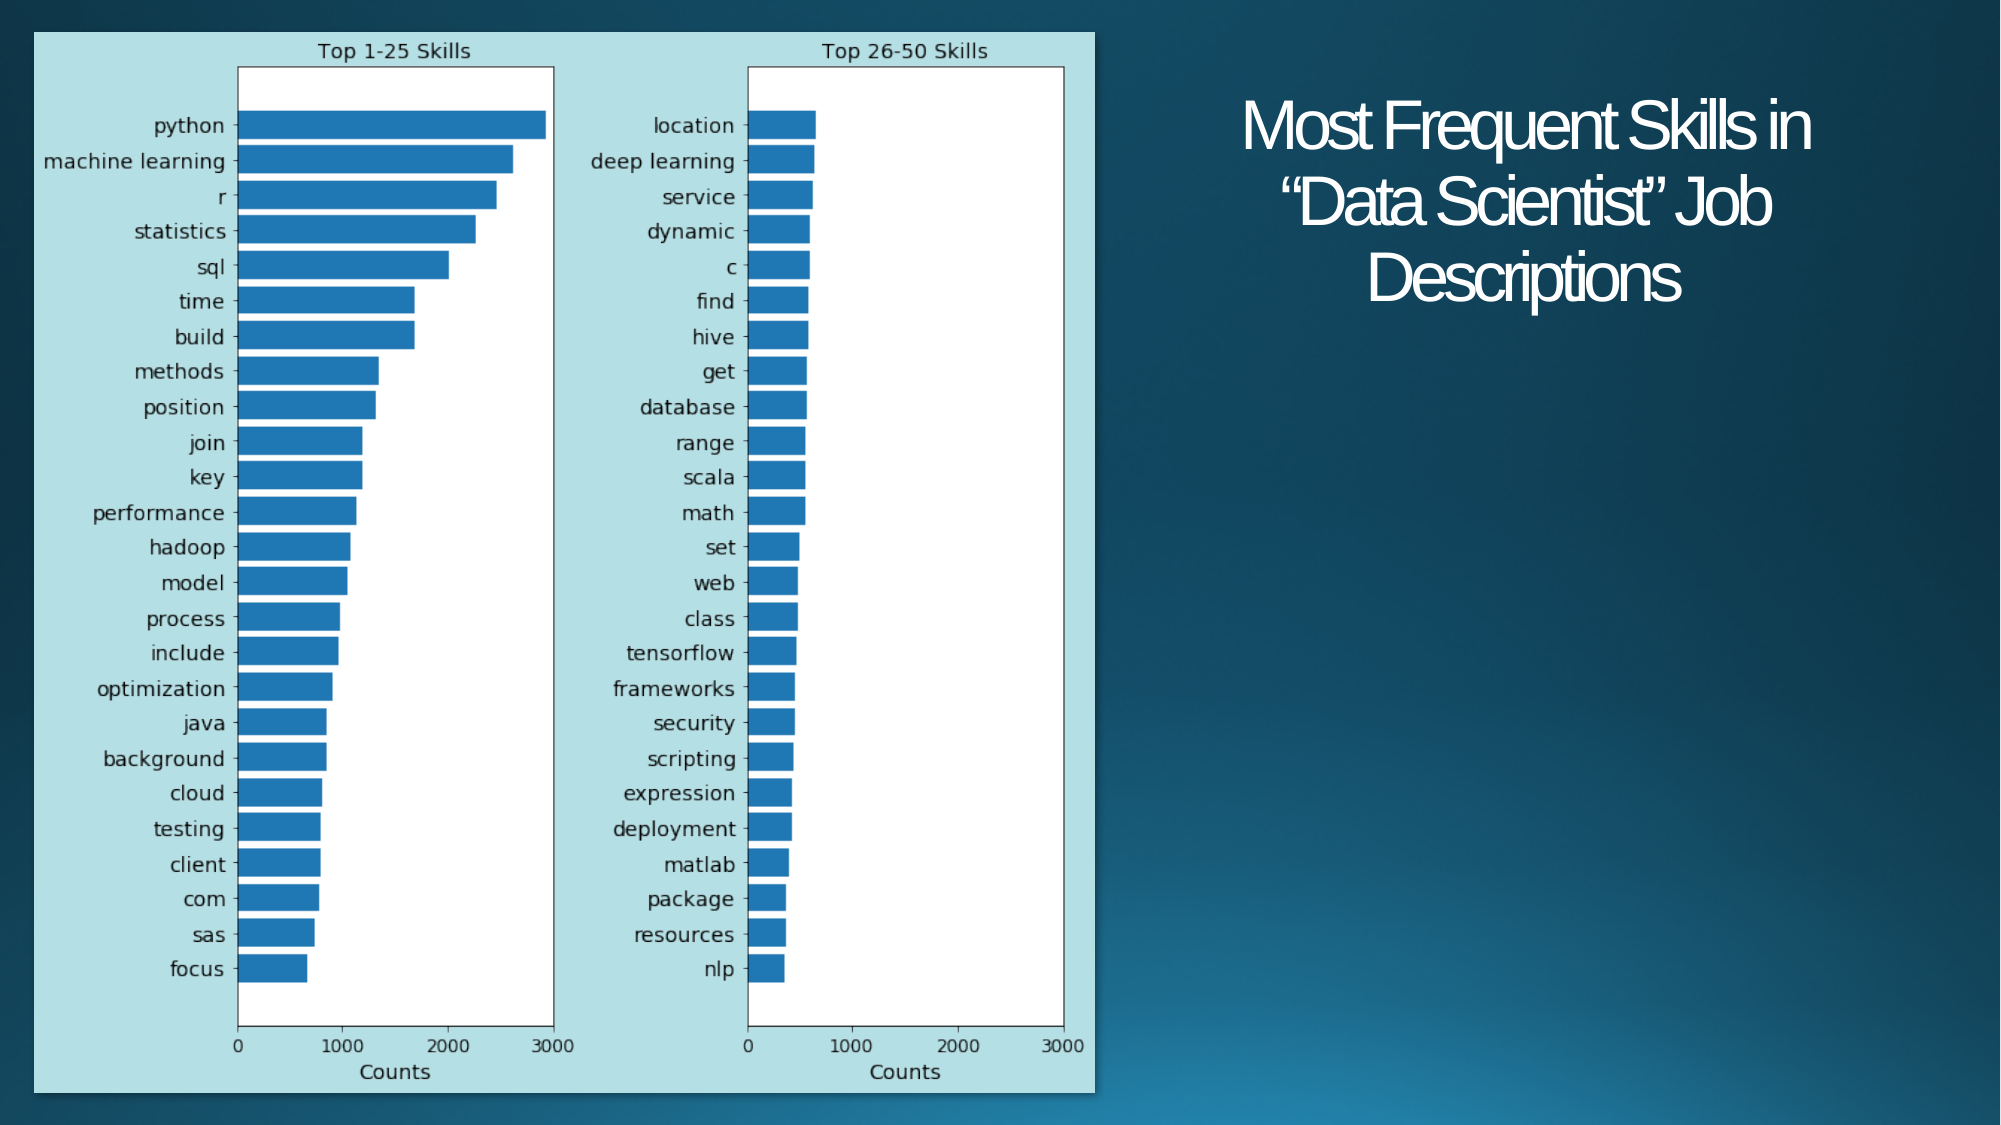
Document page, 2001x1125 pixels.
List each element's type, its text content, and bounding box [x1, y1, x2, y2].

picture [0, 0, 2001, 1125]
title Most Frequent Skills in “Data Scientist” Job Descriptions [1151, 81, 1899, 325]
